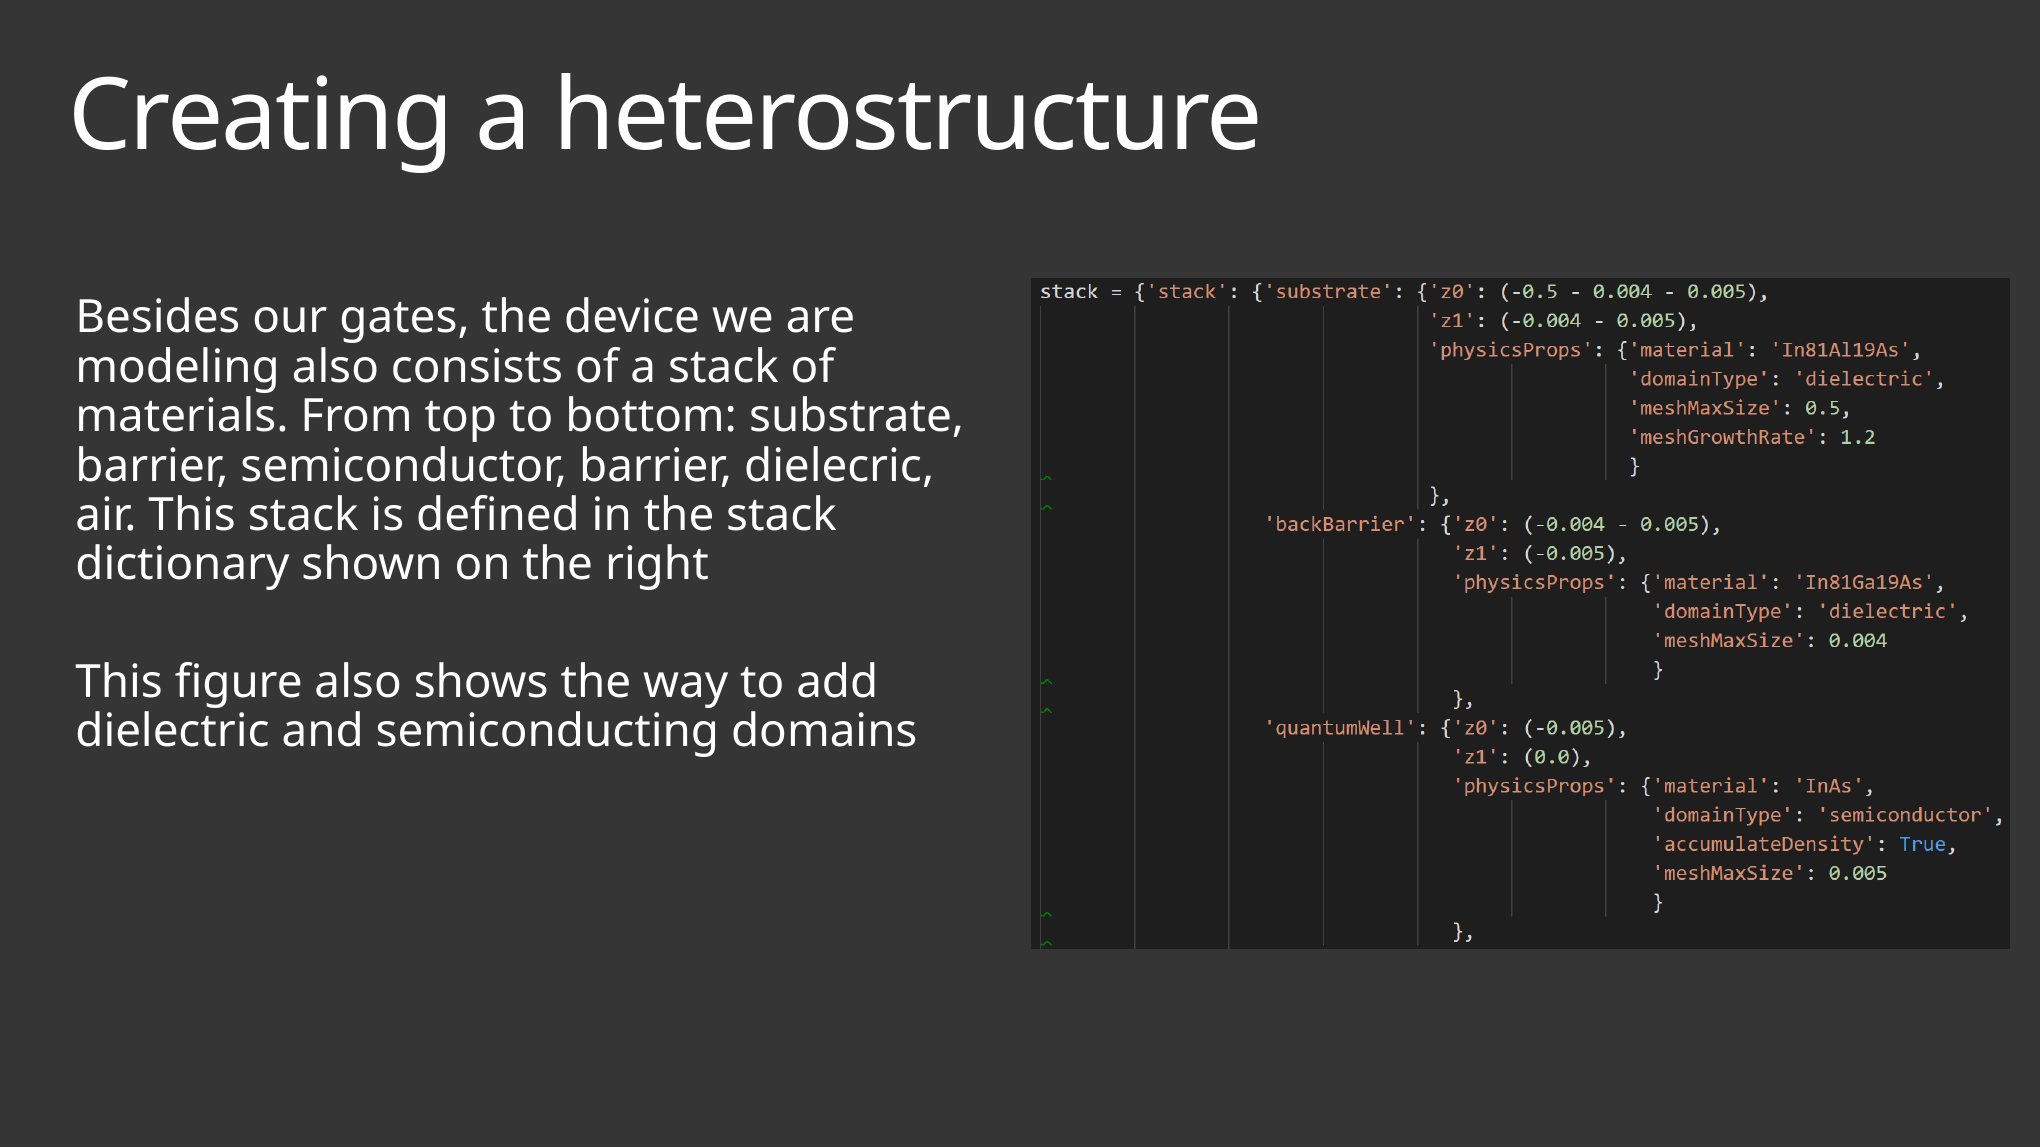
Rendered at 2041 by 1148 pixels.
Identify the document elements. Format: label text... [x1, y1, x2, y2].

list Besides our gates, the device we are modeling also consists of a stack of materials. From top to bottom: substrate, barrier, semiconductor, barrier, dielecric, air. This stack is defined in the stack dictionary shown on the right This figure also shows the way to add dielectric and semiconducting domains [51, 278, 1031, 731]
picture [1031, 278, 2010, 949]
title Creating a heterostructure [45, 48, 1996, 199]
